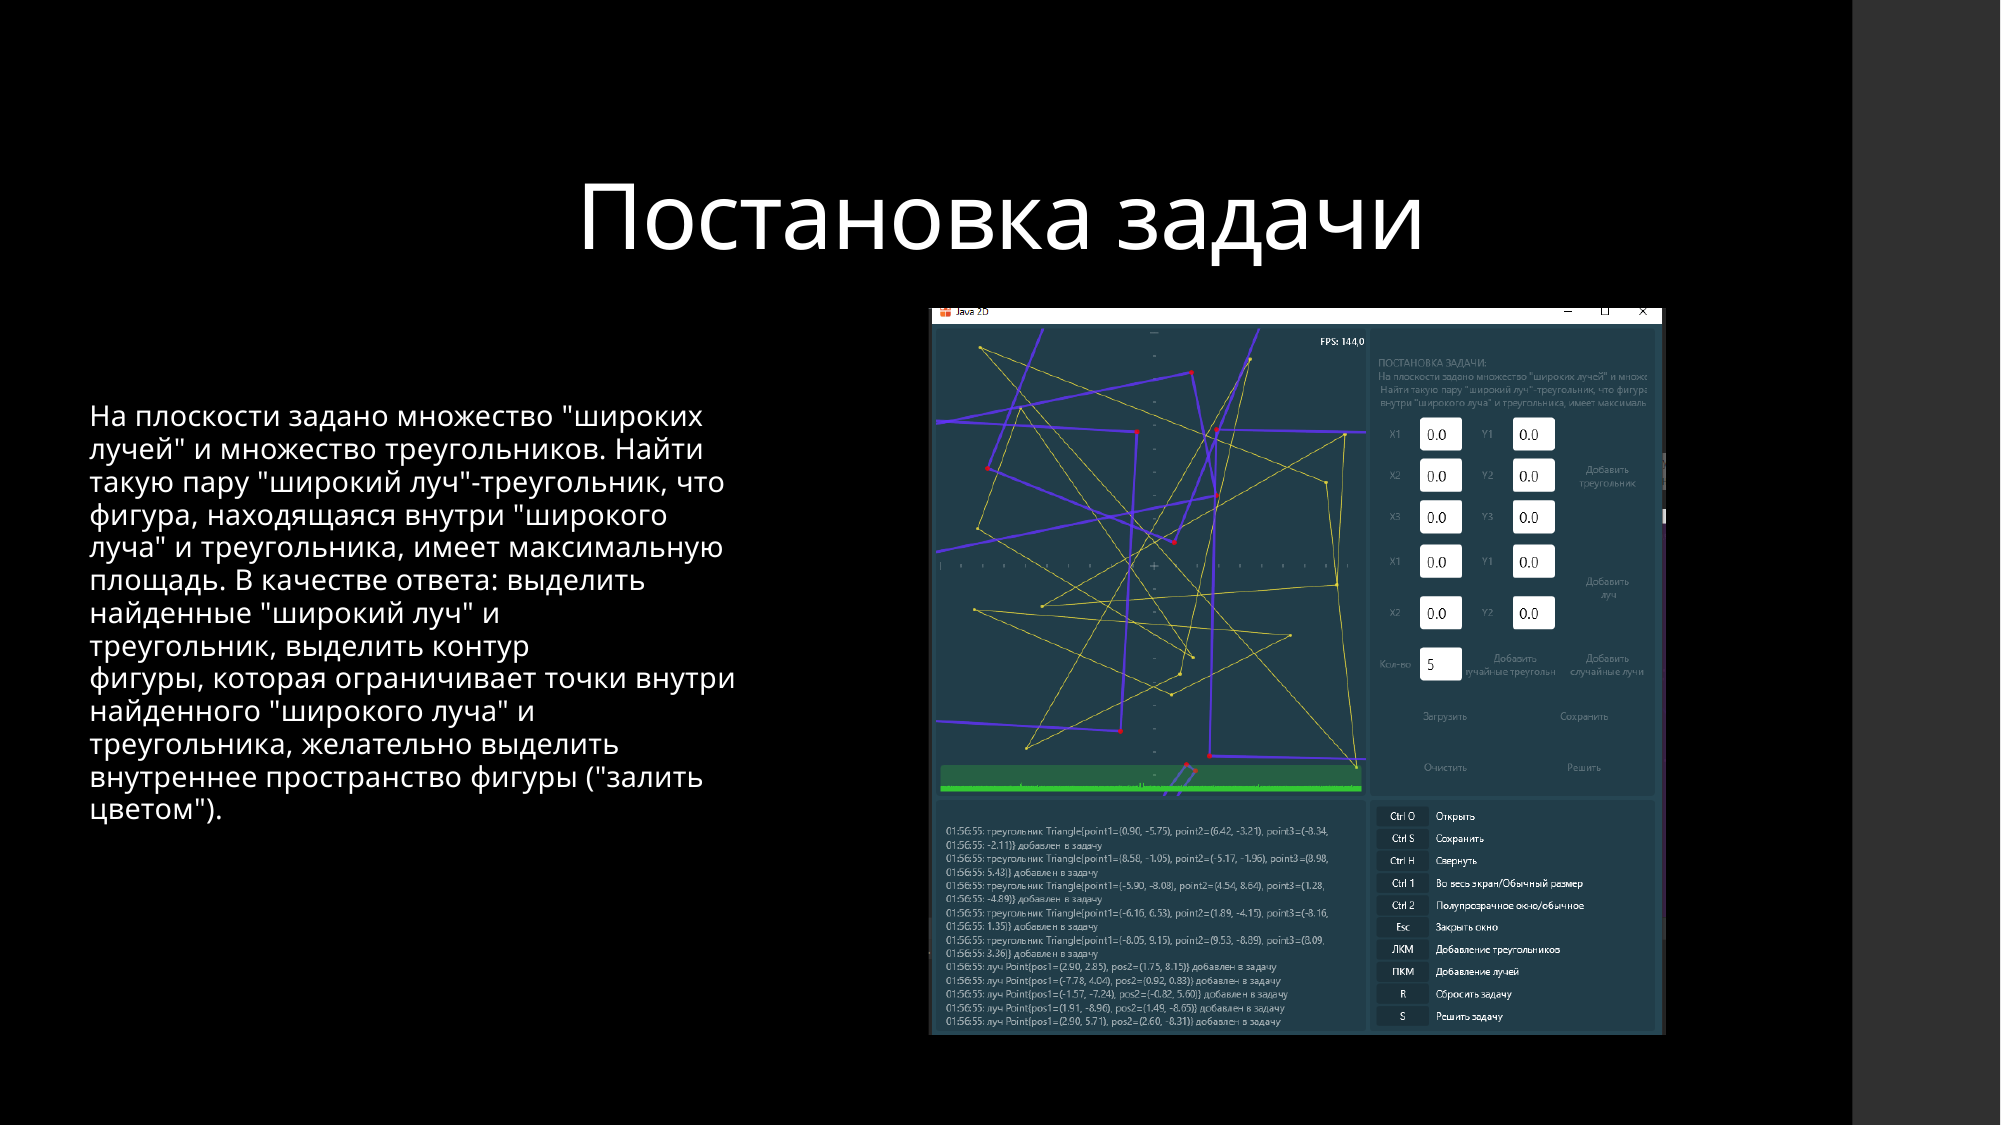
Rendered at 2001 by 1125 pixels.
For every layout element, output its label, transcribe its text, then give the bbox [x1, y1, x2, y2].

title Постановка задачи [206, 60, 1797, 278]
list На плоскости задано множество "широких лучей" и множество треугольников. Найти такую пару "широкий луч"-треугольник, что фигура, находящаяся внутри "широкого луча" и треугольника, имеет максимальную площадь. В качестве ответа: выделить найденные "широкий луч" и треугольник, выделить контур фигуры, которая ограничивает точки внутри найденного "широкого луча" и треугольника, желательно выделить внутреннее пространство фигуры ("залить цветом"). [74, 392, 772, 845]
picture [928, 308, 1667, 1035]
